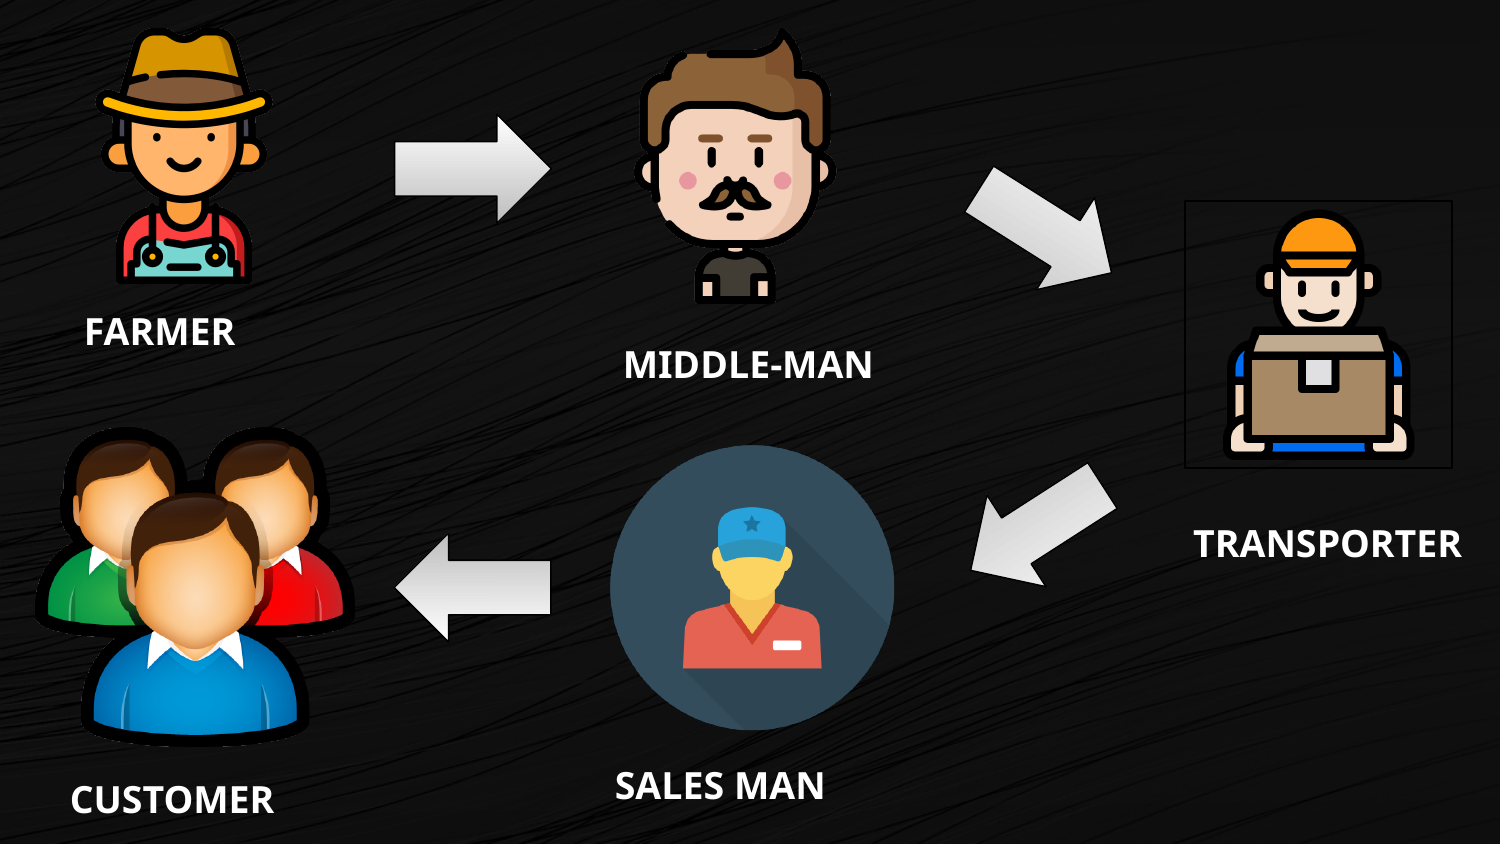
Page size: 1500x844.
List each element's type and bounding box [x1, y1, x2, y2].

text_box [970, 462, 1118, 587]
text_box [394, 532, 551, 643]
picture [0, 0, 1500, 844]
text_box [55, 28, 312, 370]
text_box [599, 439, 905, 844]
text_box [597, 28, 913, 402]
text_box [34, 427, 355, 838]
text_box [1177, 201, 1498, 617]
text_box [394, 114, 552, 224]
text_box [964, 165, 1112, 290]
